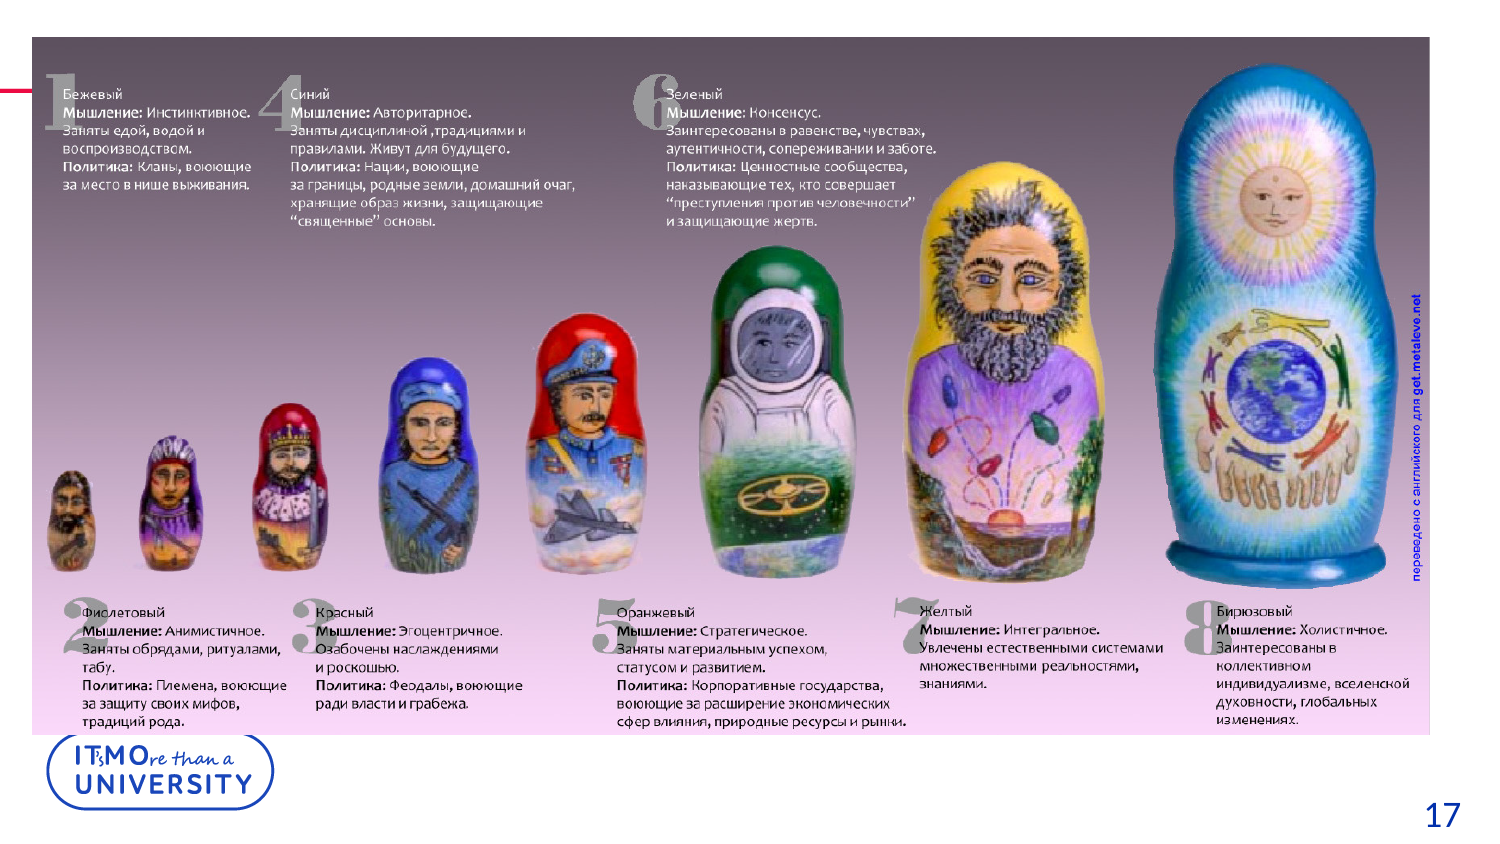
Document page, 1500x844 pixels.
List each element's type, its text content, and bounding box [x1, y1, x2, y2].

picture [0, 0, 1500, 844]
text_box 17 [1408, 783, 1497, 843]
